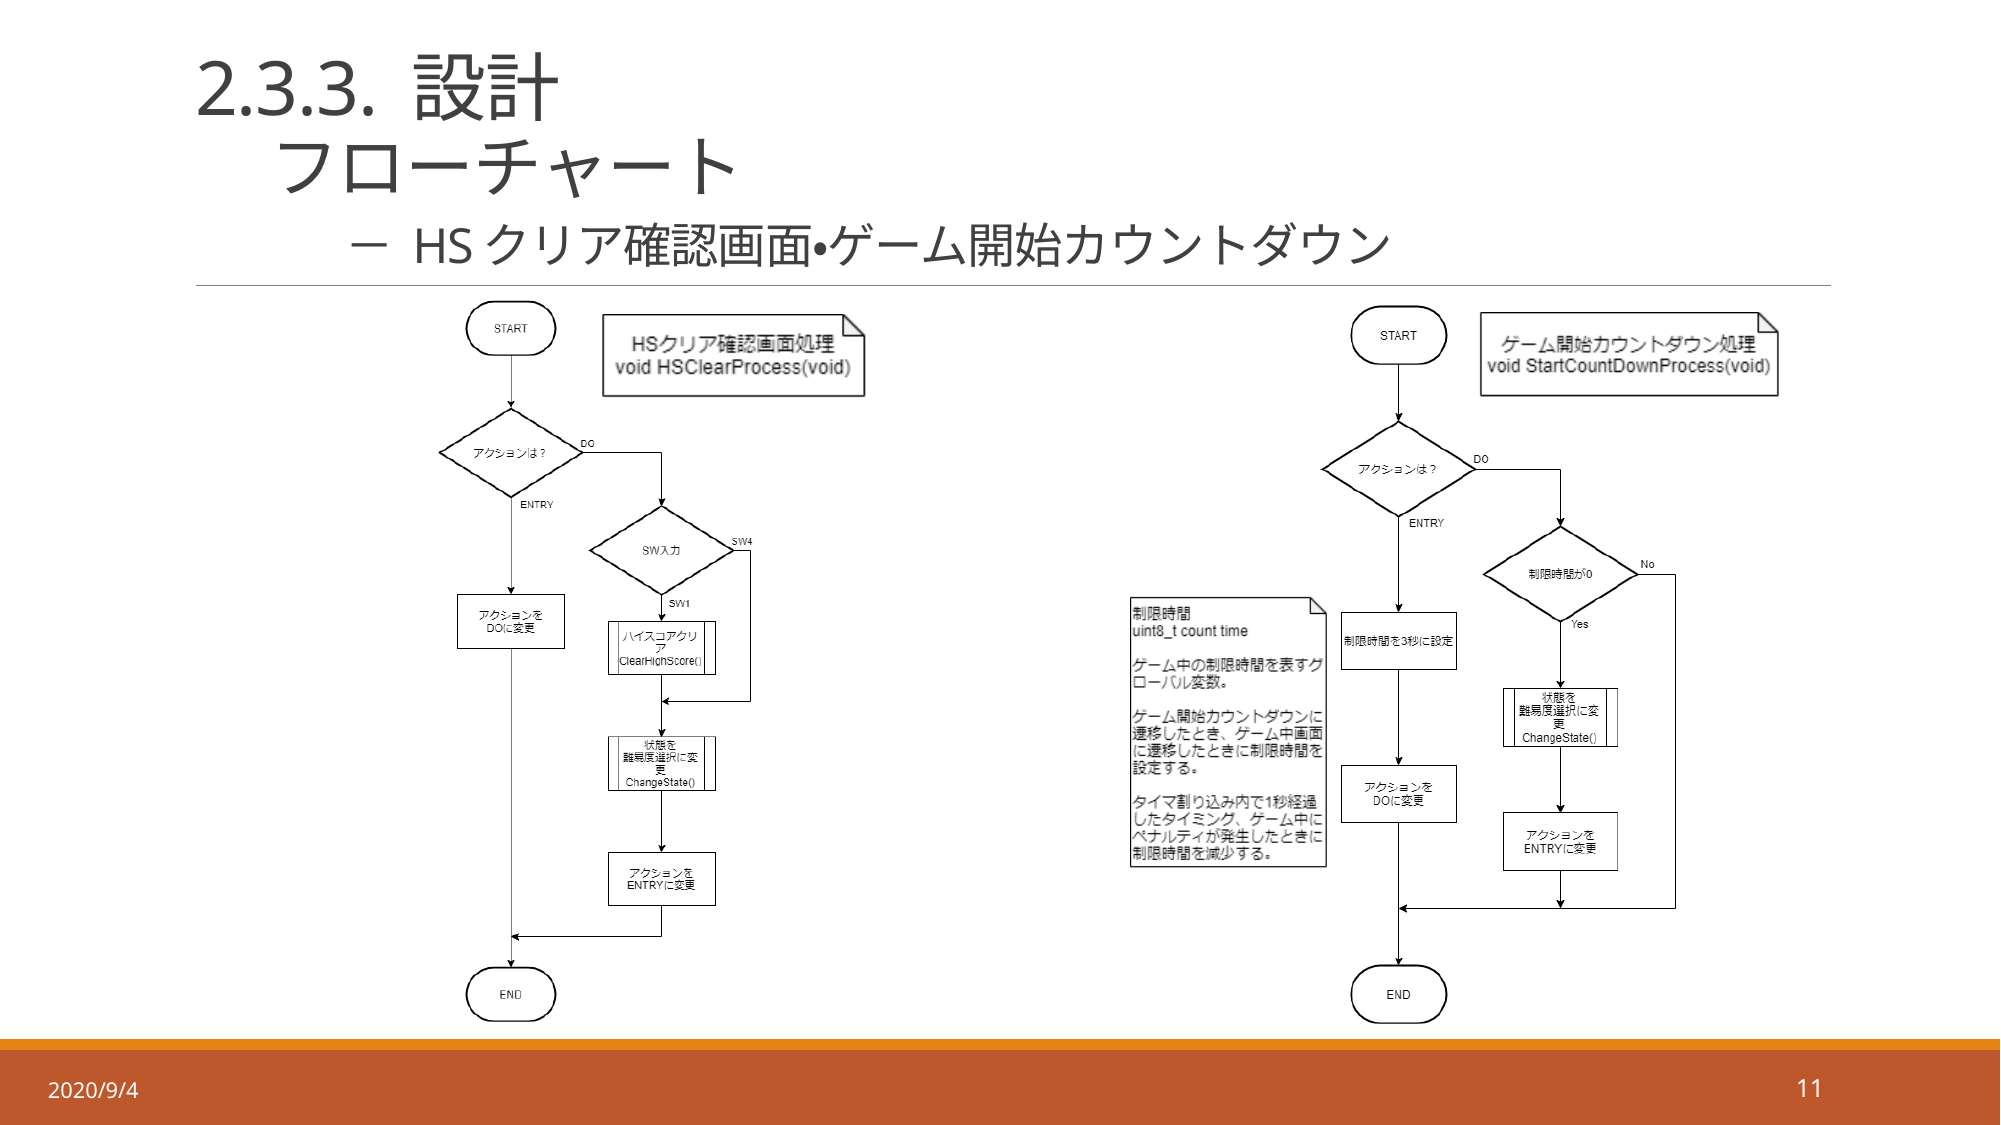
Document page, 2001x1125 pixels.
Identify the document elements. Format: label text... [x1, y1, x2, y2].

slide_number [33, 1059, 439, 1120]
title 2.3.3. 設計 フローチャート － HSクリア確認画面・ゲーム開始カウントダウン [180, 47, 1830, 285]
picture [600, 304, 876, 415]
slide_number 10 [1624, 1059, 1840, 1120]
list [438, 294, 758, 1022]
picture [1126, 304, 1792, 1024]
